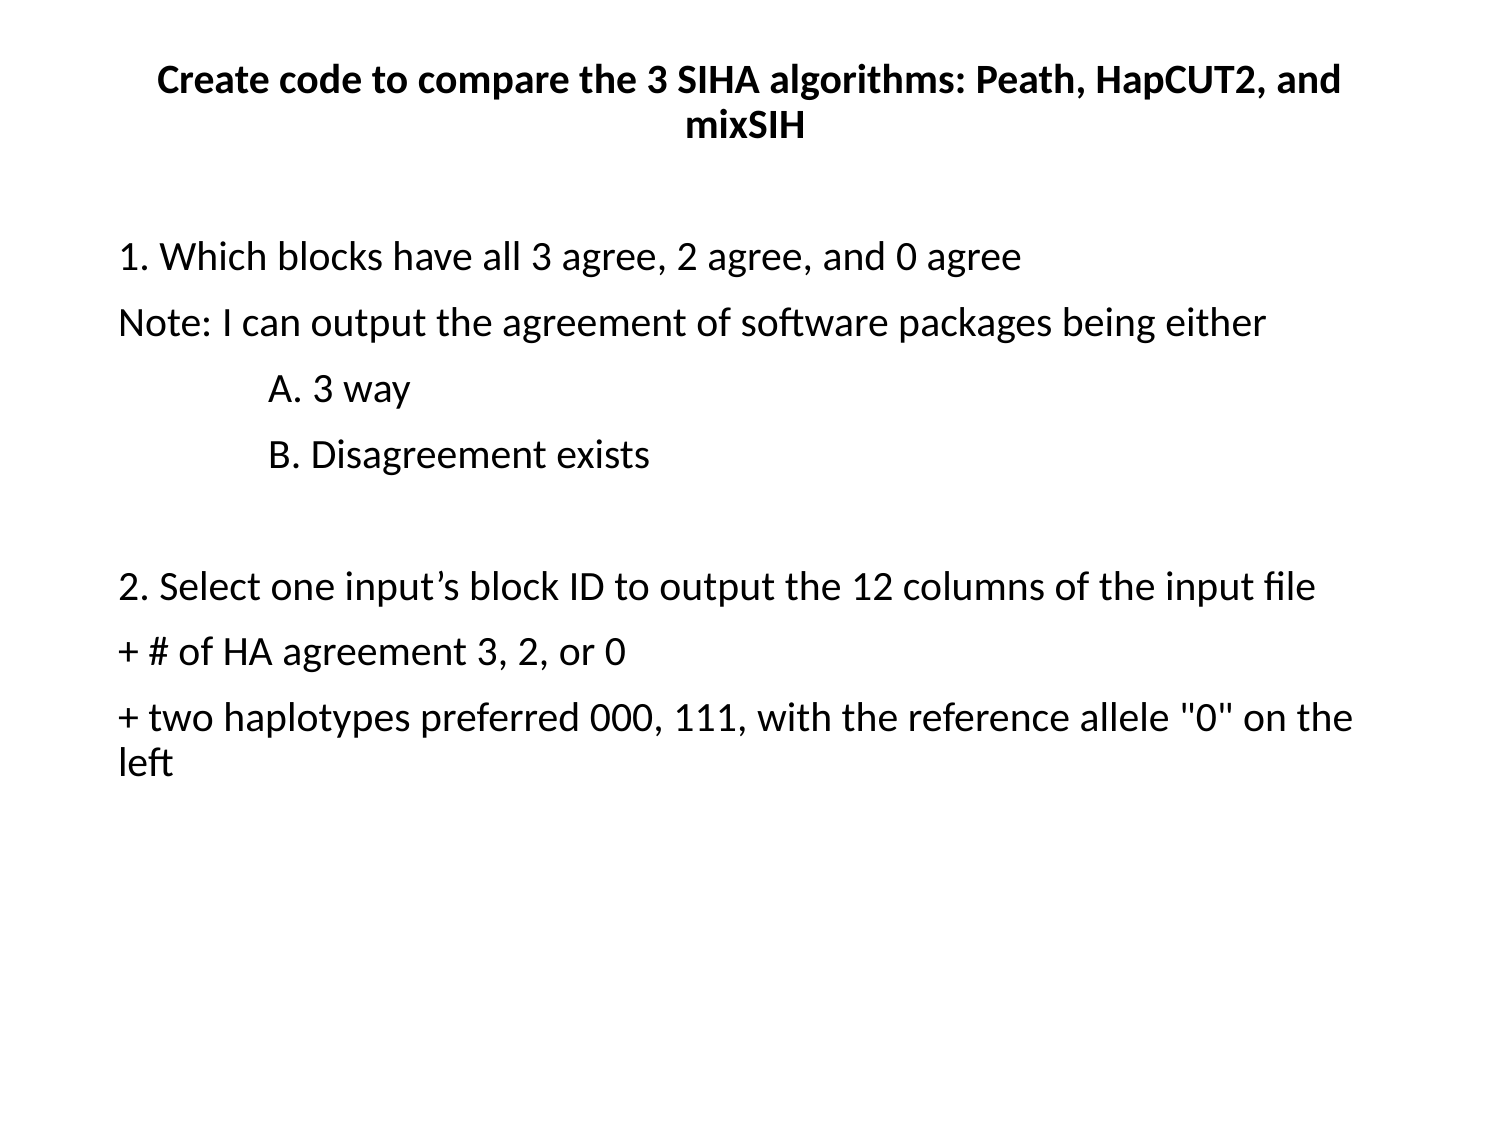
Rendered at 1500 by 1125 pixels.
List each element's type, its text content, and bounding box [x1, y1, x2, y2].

list Create code to compare the 3 SIHA algorithms: Peath, HapCUT2, and mixSIH 1. Which blocks have all 3 agree, 2 agree, and 0 agree Note: I can output the agreement of software packages being either A. 3 way B. Disagreement exists 2. Select one input’s block ID to output the 12 columns of the input file + # of HA agreement 3, 2, or 0 + two haplotypes preferred 000, 111, with the reference allele "0" on the left [103, 50, 1397, 1014]
